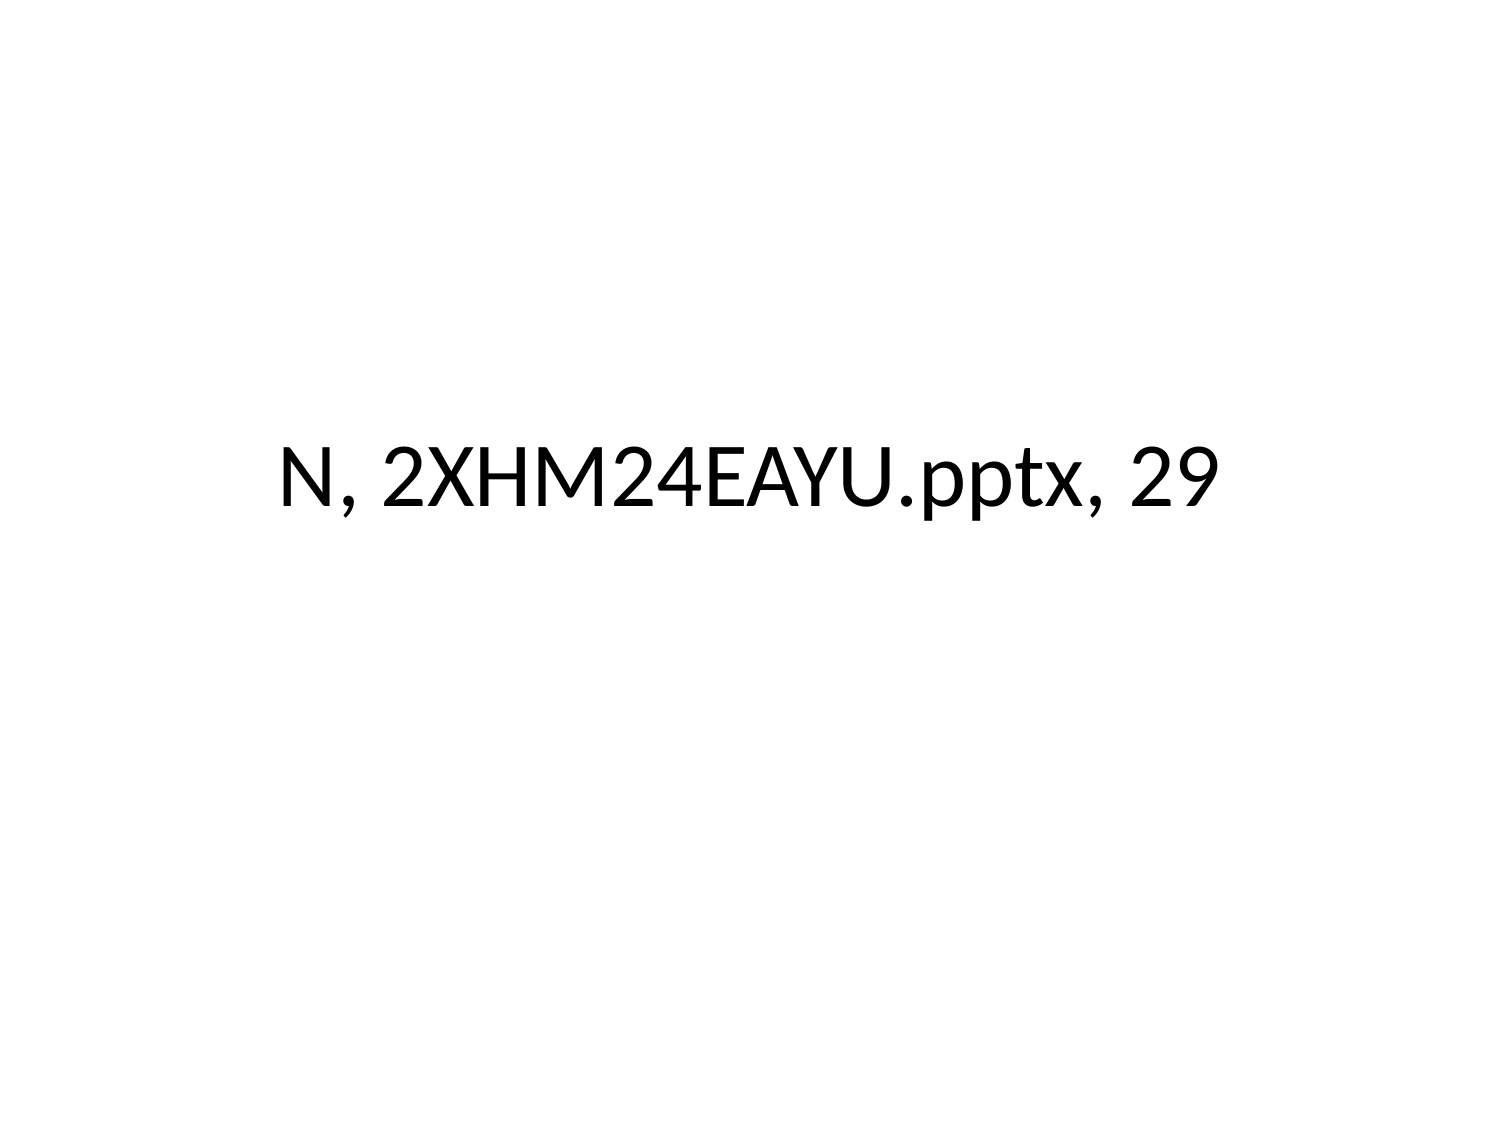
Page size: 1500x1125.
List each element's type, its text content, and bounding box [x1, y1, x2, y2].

title N, 2XHM24EAYU.pptx, 29 [112, 349, 1388, 591]
